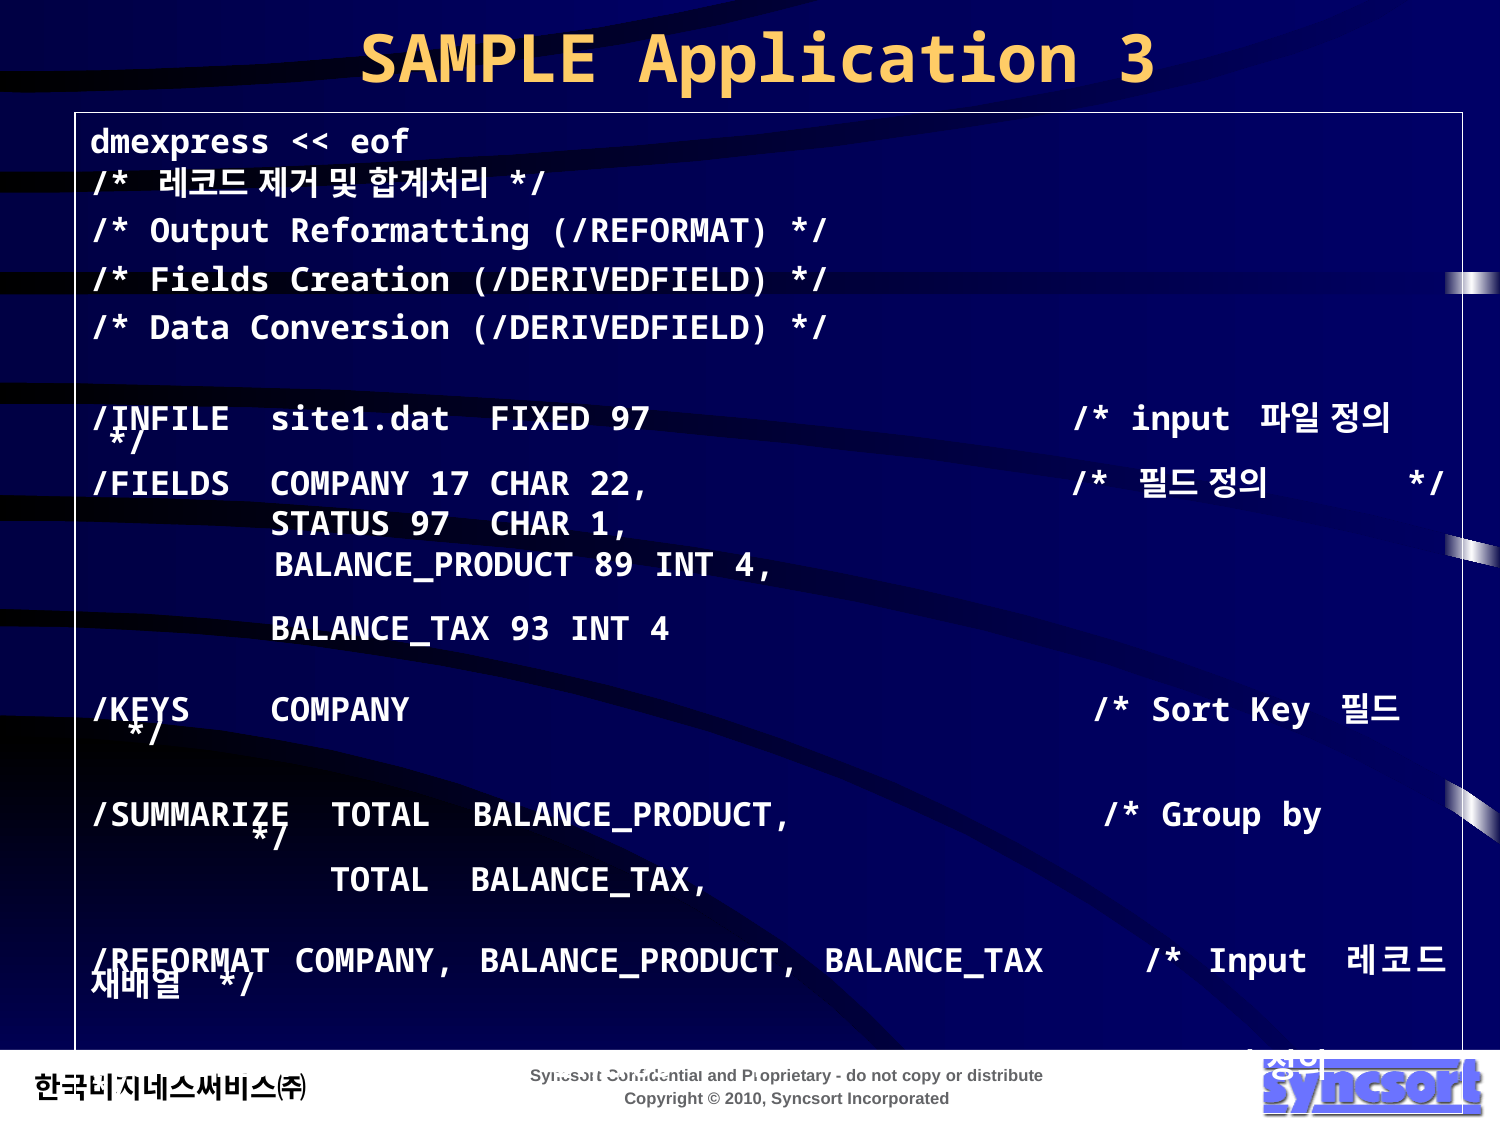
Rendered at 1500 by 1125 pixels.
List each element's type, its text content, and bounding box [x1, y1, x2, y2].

picture [1259, 1056, 1488, 1118]
text_box SAMPLE Application 3 [0, 0, 1500, 113]
text_box dmexpress << eof /* 레코드 제거 및 합계처리 */ /* Output Reformatting (/REFORMAT) */ /* Fields Creation (/DERIVEDFIELD) */ /* Data Conversion (/DERIVEDFIELD) */ /INFILE site1.dat FIXED 97 /* input 파일 정의 */ /FIELDS COMPANY 17 CHAR 22, /* 필드 정의 */ STATUS 97 CHAR 1, BALANCE_PRODUCT 89 INT 4, BALANCE_TAX 93 INT 4 /KEYS COMPANY /* Sort Key 필드 */ /SUMMARIZE TOTAL BALANCE_PRODUCT, /* Group by */ TOTAL BALANCE_TAX, /REFORMAT COMPANY, BALANCE_PRODUCT, BALANCE_TAX /* Input 레코드 재배열 */ /CONDITION FULLY_PAID STATUS = "F" /* 조건 정의 */ [75, 112, 1463, 1114]
